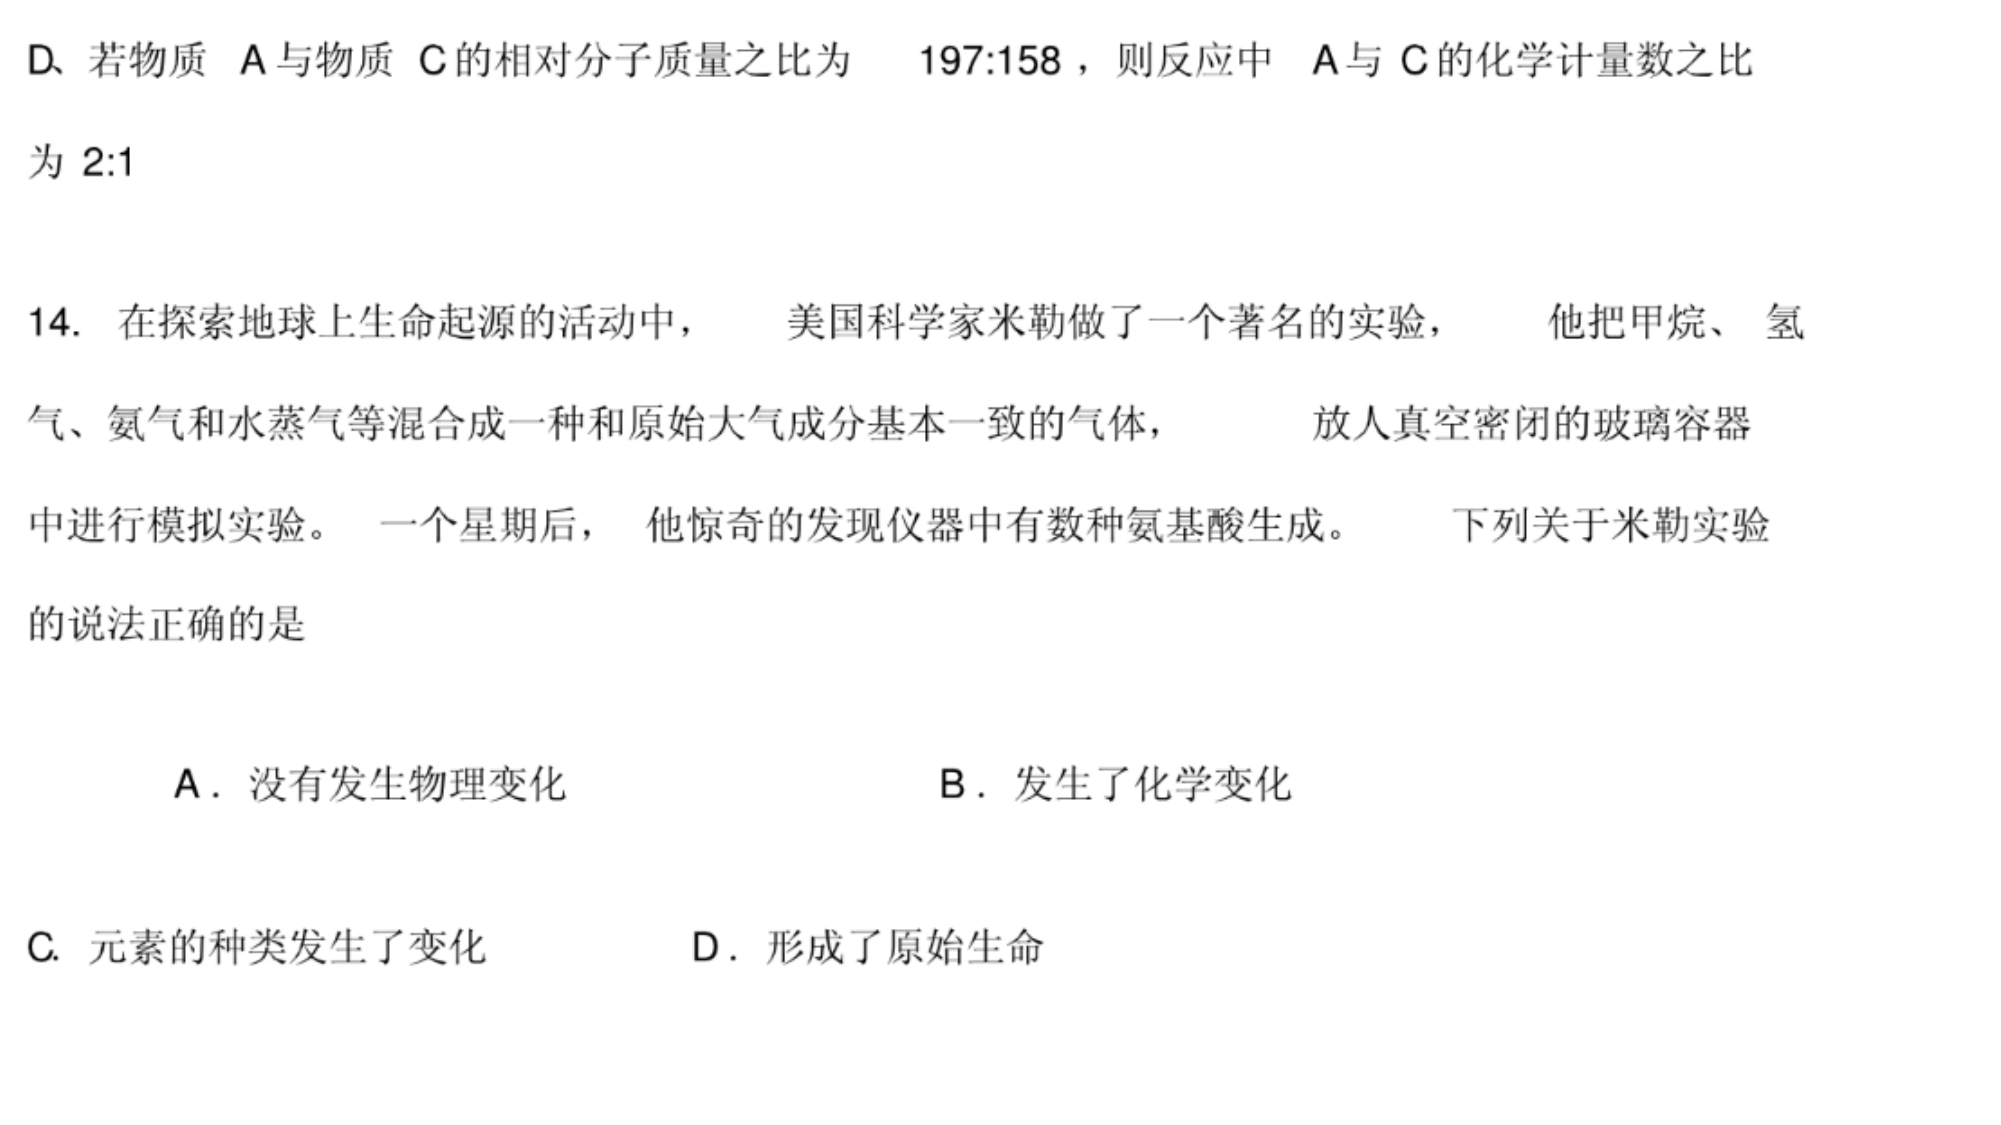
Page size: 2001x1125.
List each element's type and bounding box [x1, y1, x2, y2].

picture [0, 21, 1839, 1004]
